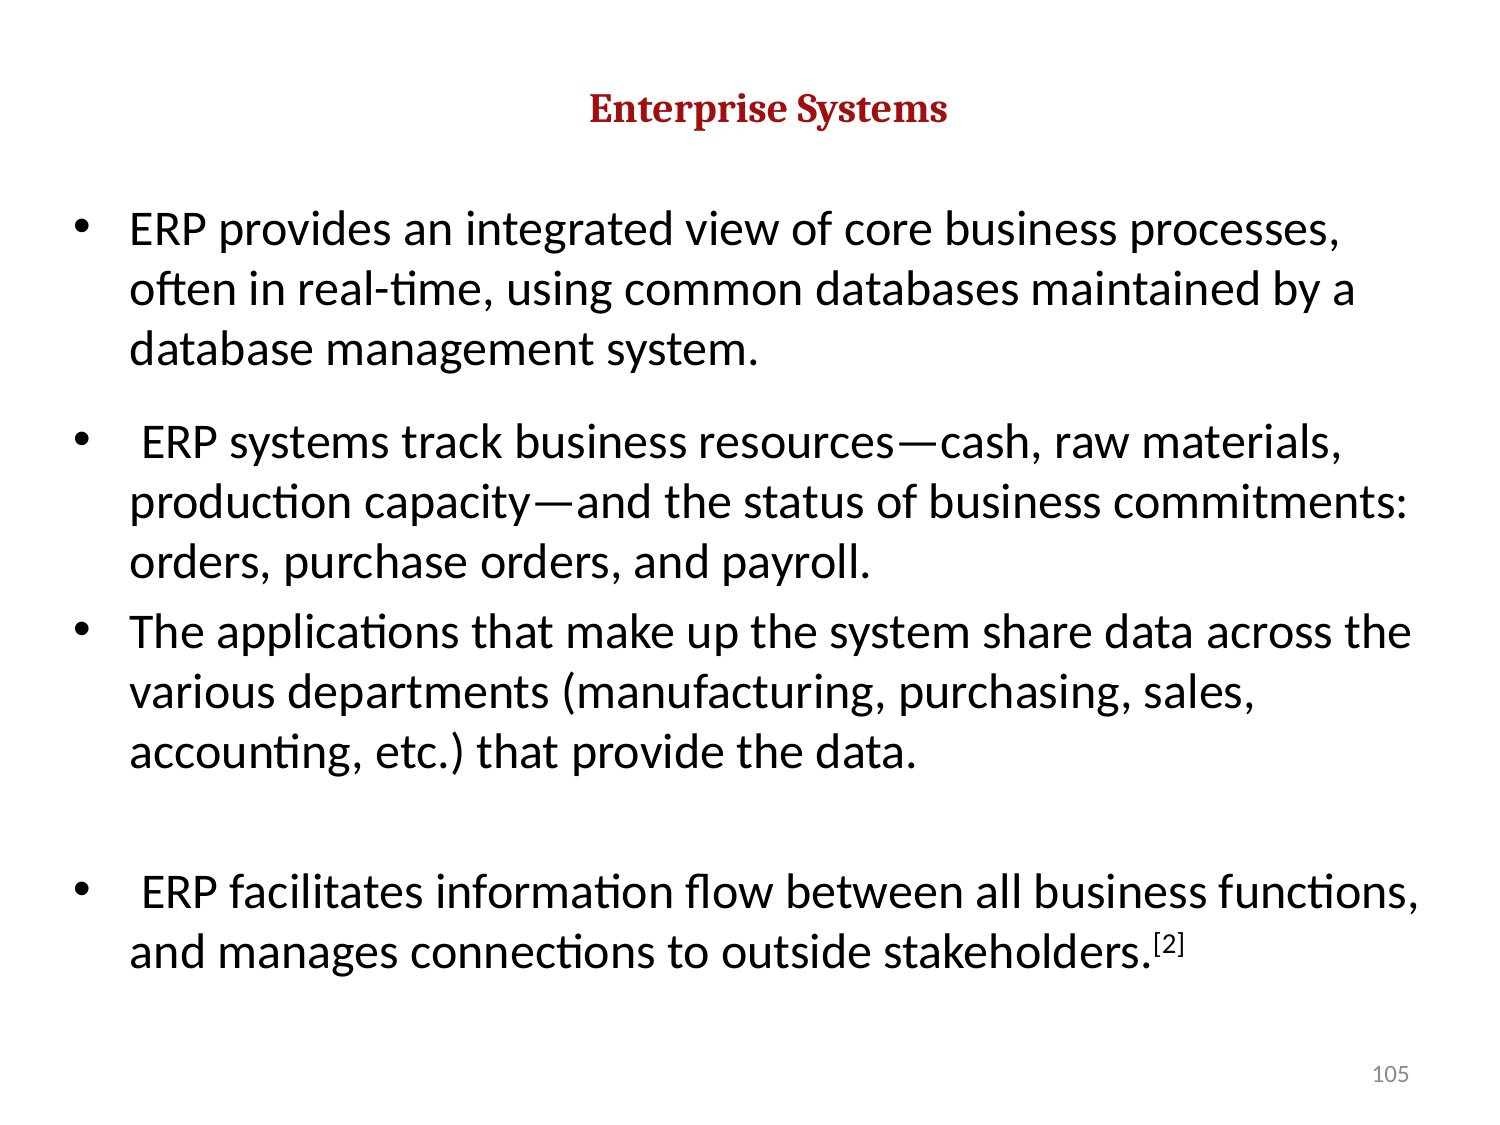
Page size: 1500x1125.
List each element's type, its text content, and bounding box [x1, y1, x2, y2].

slide_number 105 [1074, 1042, 1425, 1103]
list ERP provides an integrated view of core business processes, often in real-time, using common databases maintained by a database management system. ERP systems track business resources—cash, raw materials, production capacity—and the status of business commitments: orders, purchase orders, and payroll. The applications that make up the system share data across the various departments (manufacturing, purchasing, sales, accounting, etc.) that provide the data. ERP facilitates information flow between all business functions, and manages connections to outside stakeholders.[2] [58, 187, 1465, 1043]
title Enterprise Systems [117, 23, 1421, 188]
